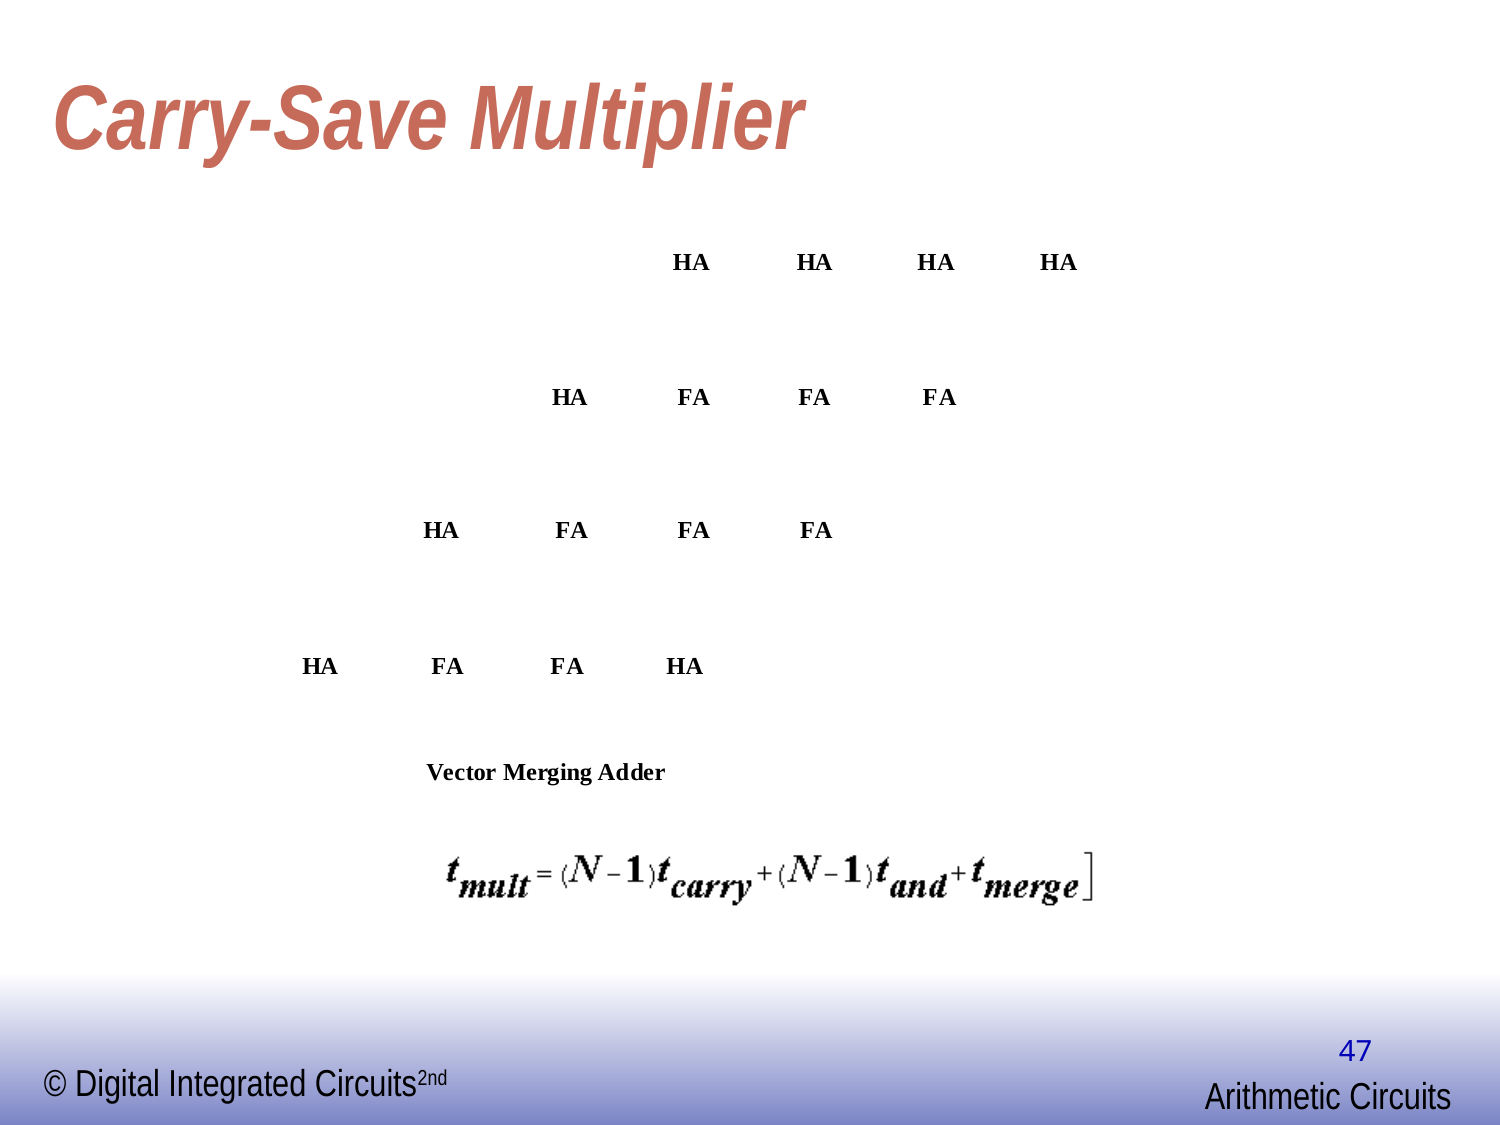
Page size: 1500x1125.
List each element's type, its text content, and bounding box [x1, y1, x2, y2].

picture [281, 189, 1094, 791]
picture [418, 795, 1119, 946]
title Carry-Save Multiplier [37, 37, 1463, 175]
slide_number 47 [1074, 1025, 1388, 1100]
